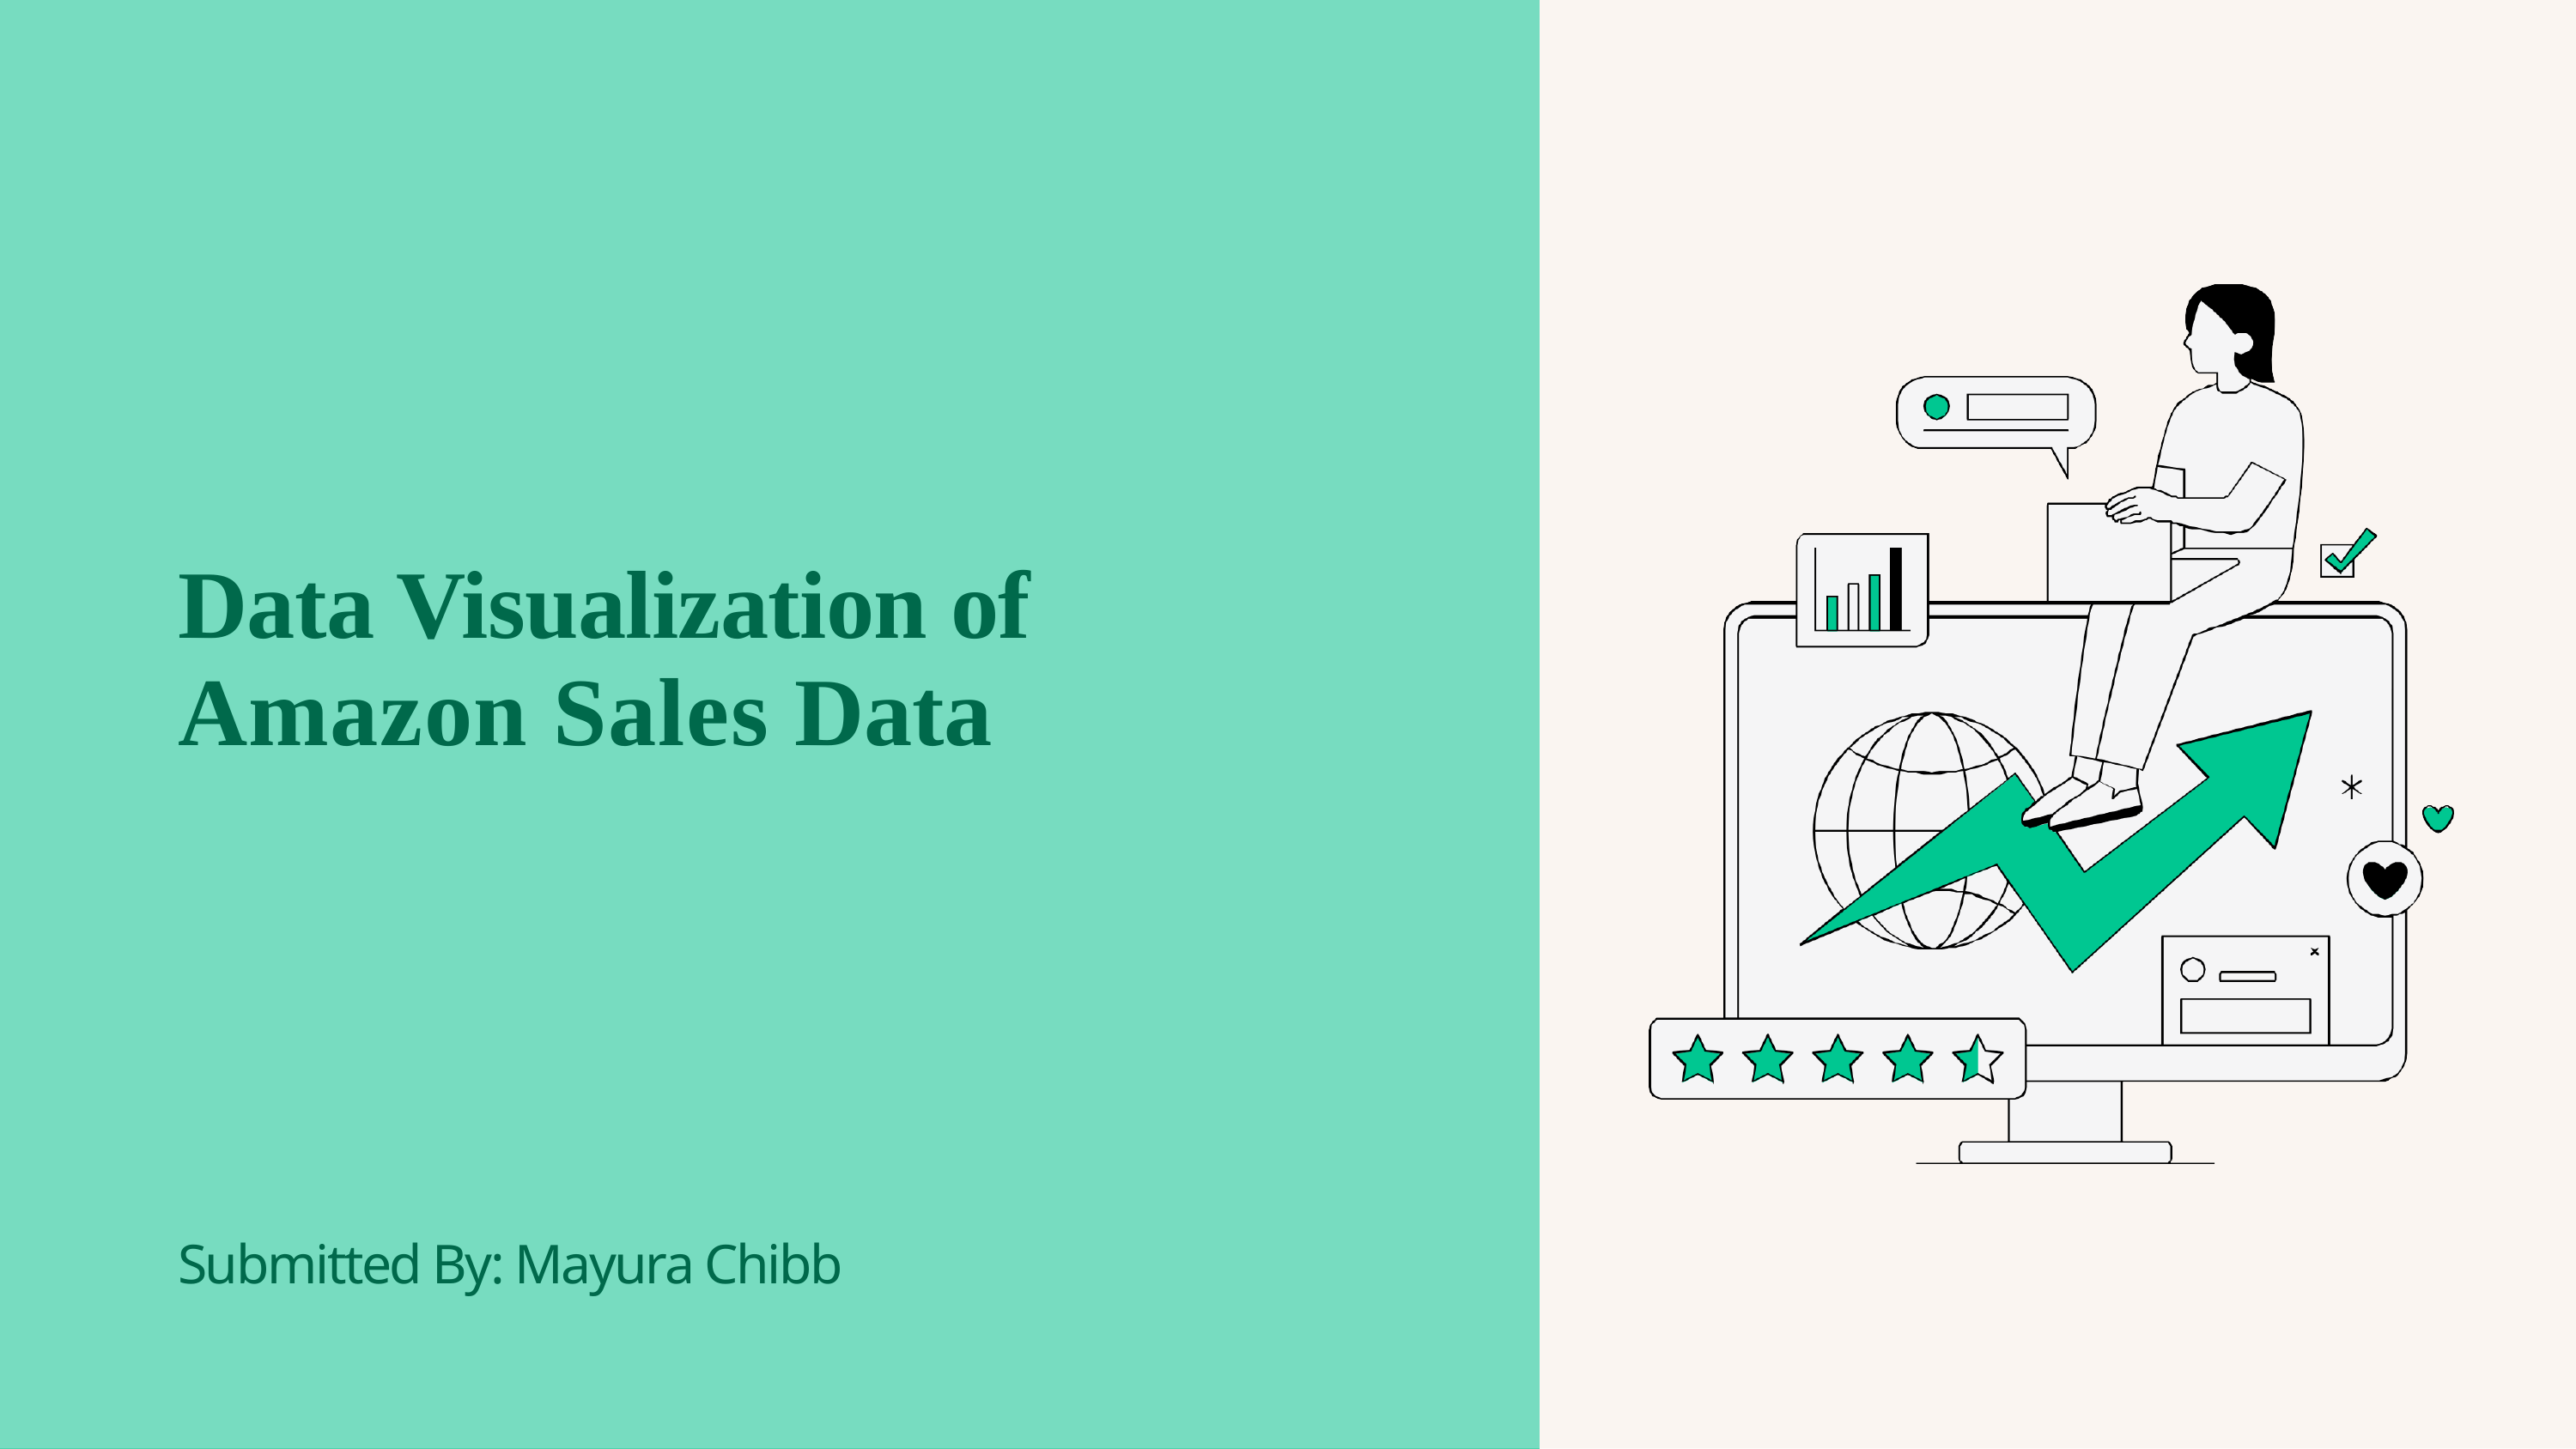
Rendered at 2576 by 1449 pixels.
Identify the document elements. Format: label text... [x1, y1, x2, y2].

text_box Submitted By: Mayura Chibb [176, 1228, 876, 1295]
picture [1649, 284, 2454, 1164]
text_box Data Visualization of Amazon Sales Data [176, 488, 1398, 766]
